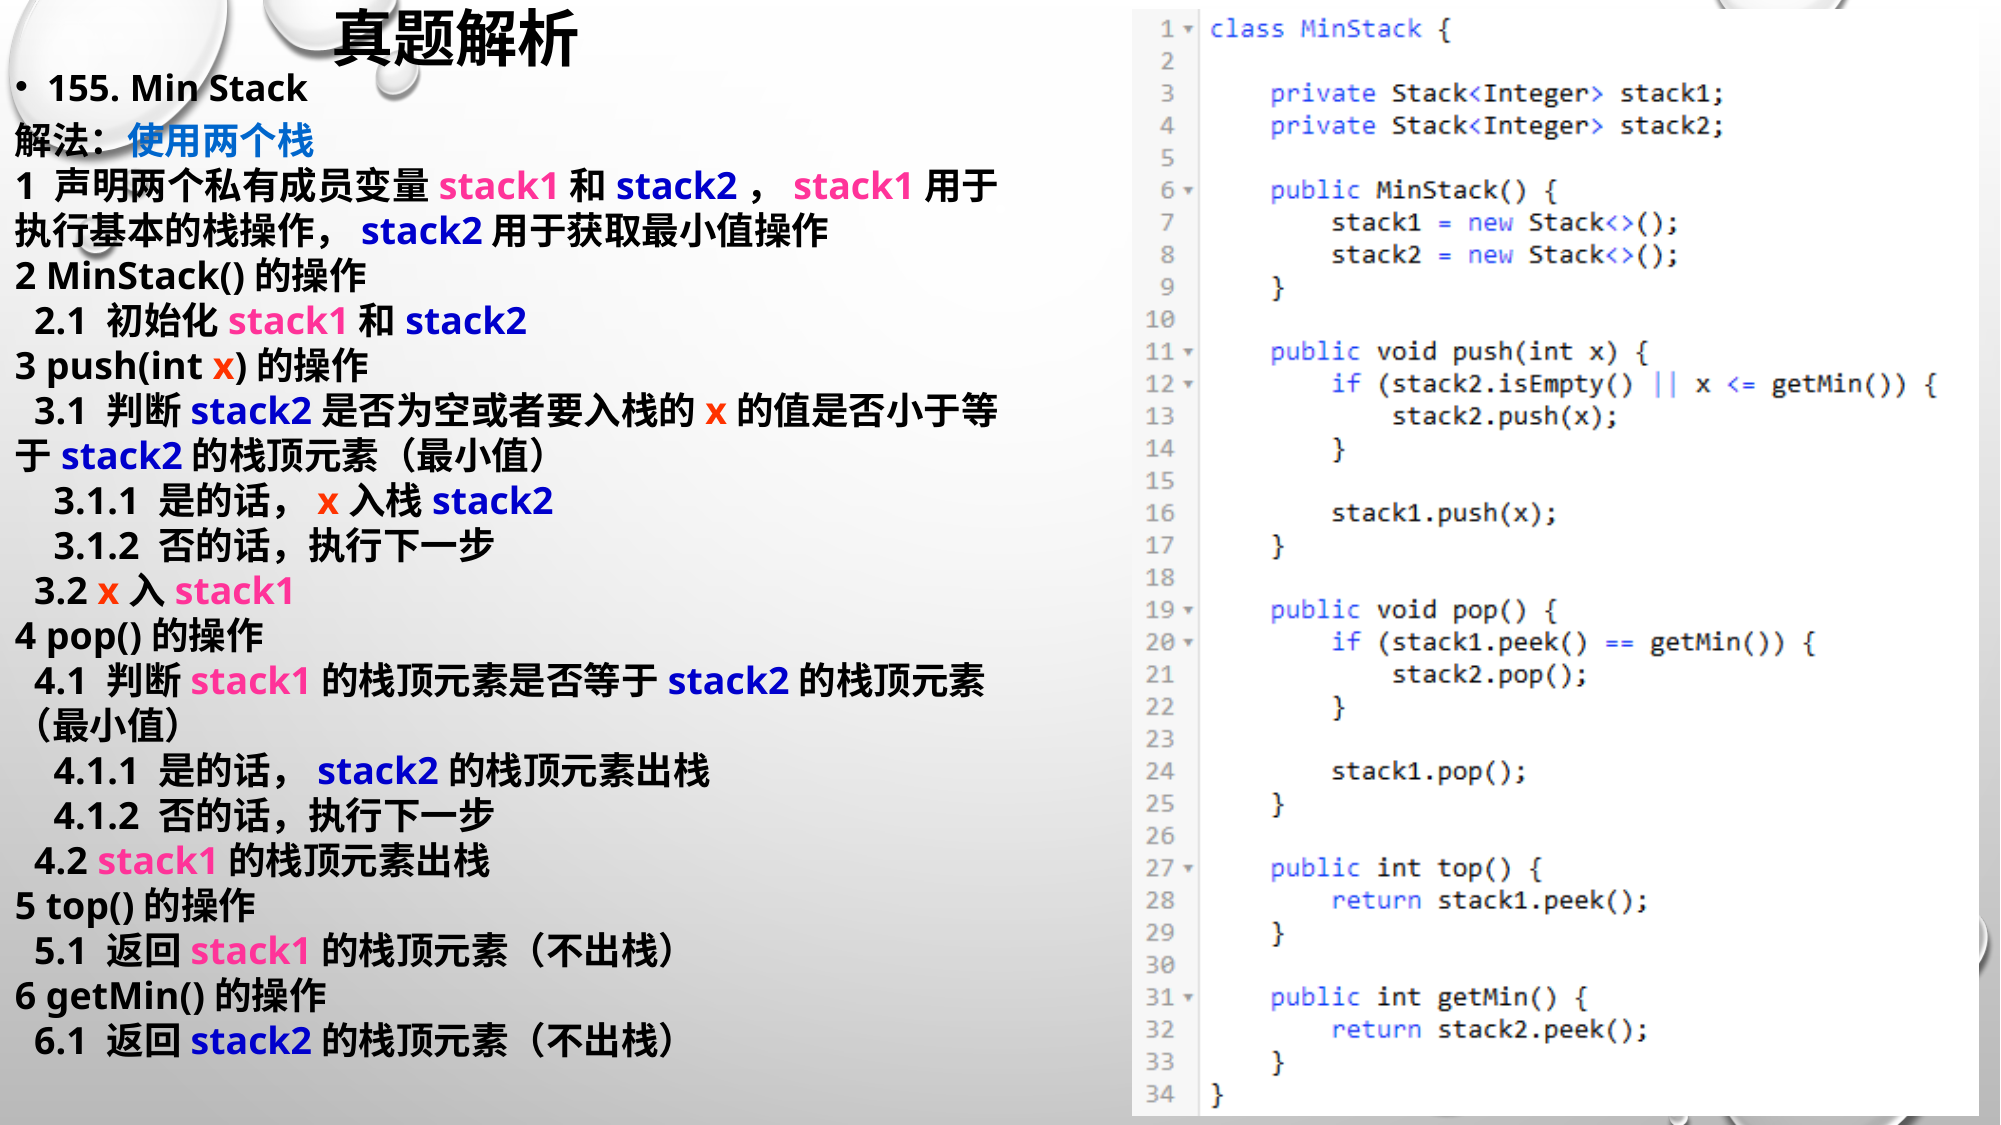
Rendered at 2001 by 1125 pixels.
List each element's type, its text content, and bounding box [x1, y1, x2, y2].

picture [0, 0, 2000, 1125]
title 真题解析 [0, 0, 912, 48]
list 155. Min Stack [0, 48, 1030, 109]
text_box 解法：使用两个栈 1 声明两个私有成员变量stack1和stack2，stack1用于执行基本的栈操作，stack2用于获取最小值操作 2 MinStack()的操作 2.1 初始化stack1和stack2 3 push(int x)的操作 3.1 判断stack2是否为空或者要入栈的x的值是否小于等于stack2的栈顶元素（最小值） 3.1.1 是的话，x入栈stack2 3.1.2 否的话，执行下一步 3.2 x入stack1 4 pop()的操作 4.1 判断stack1的栈顶元素是否等于stack2的栈顶元素（最小值） 4.1.1 是的话，stack2的栈顶元素出栈 4.1.2 否的话，执行下一步 4.2 stack1的栈顶元素出栈 5 top()的操作 5.1 返回stack1的栈顶元素（不出栈） 6 getMin()的操作 6.1 返回stack2的栈顶元素（不出栈） [0, 109, 1030, 1070]
